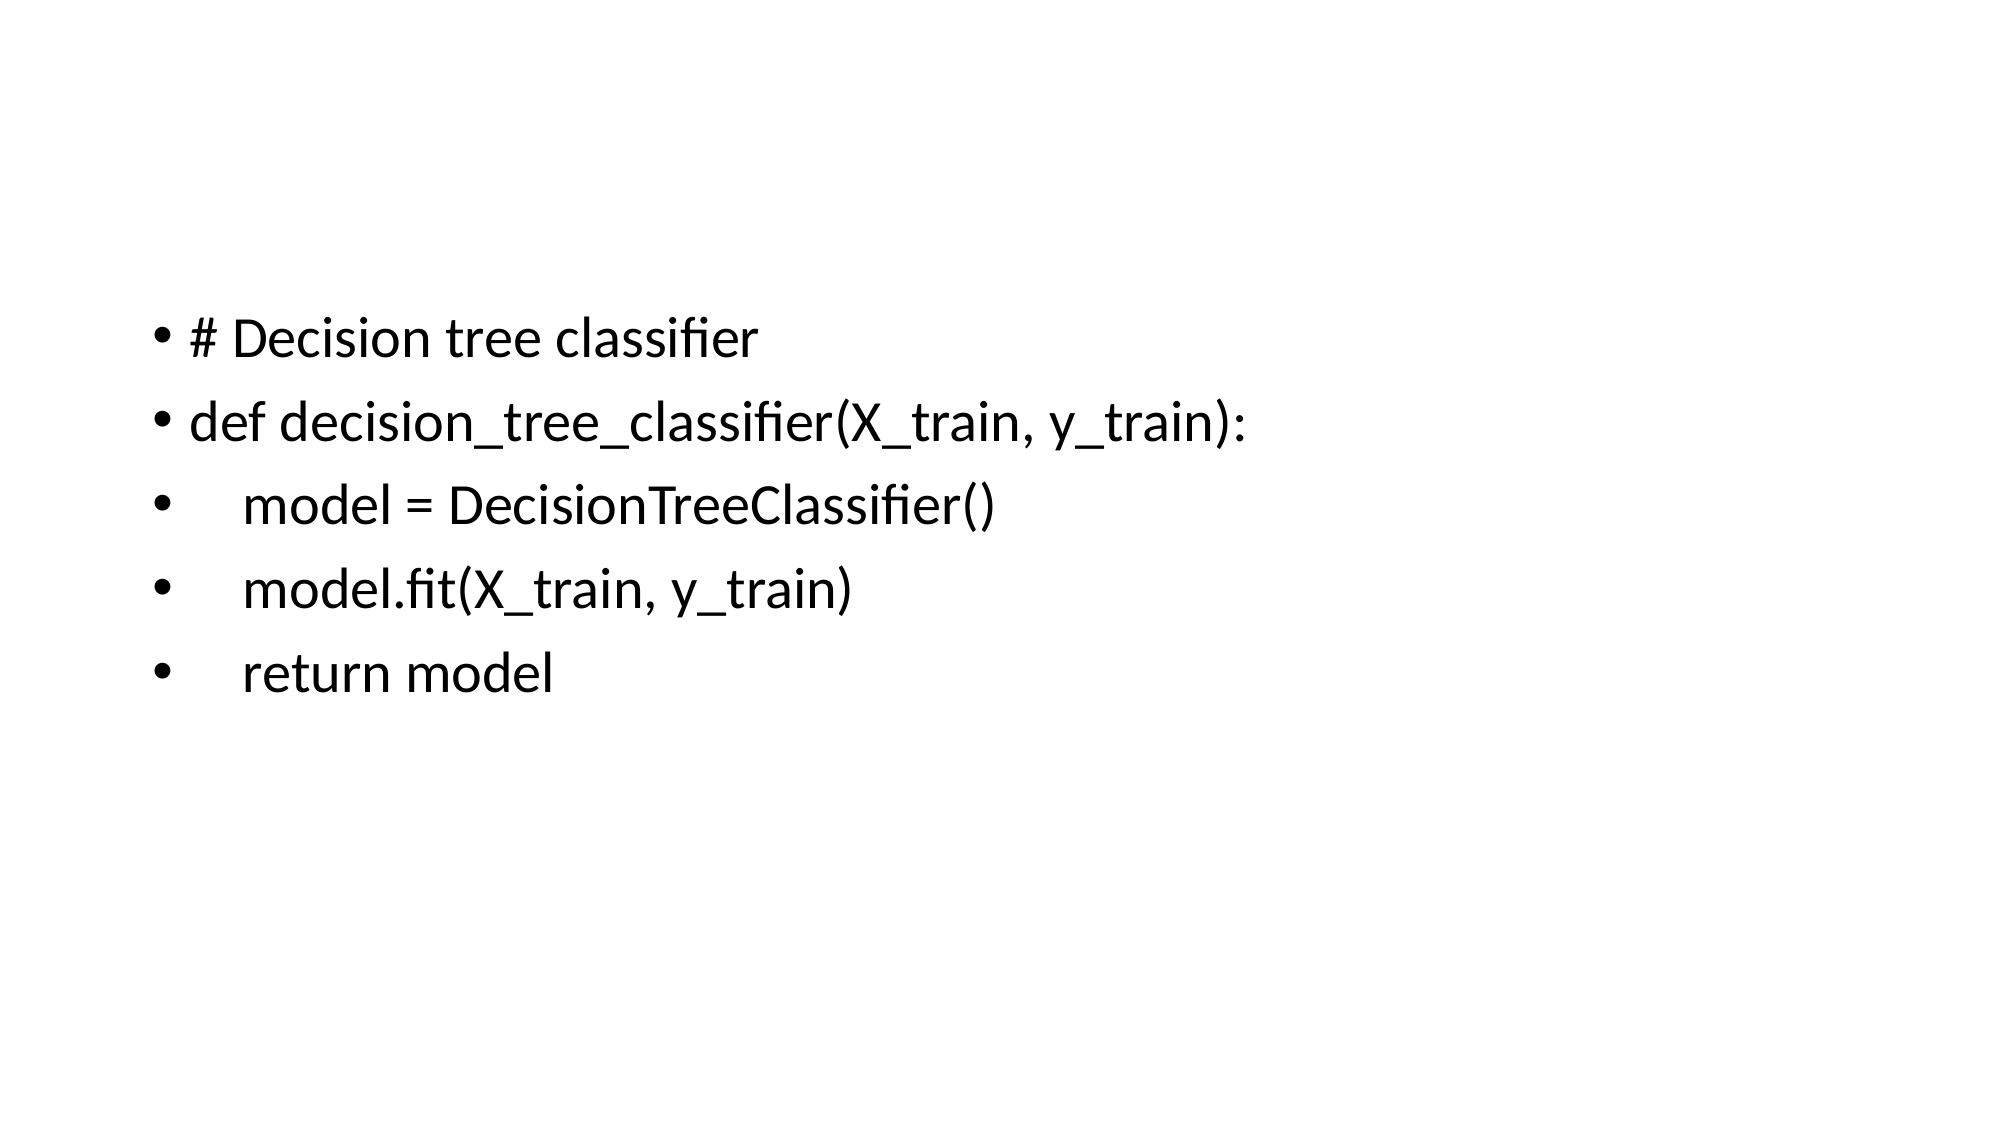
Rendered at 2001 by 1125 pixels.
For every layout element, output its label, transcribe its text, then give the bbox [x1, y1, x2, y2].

list # Decision tree classifier def decision_tree_classifier(X_train, y_train): model = DecisionTreeClassifier() model.fit(X_train, y_train) return model [137, 299, 1863, 1014]
